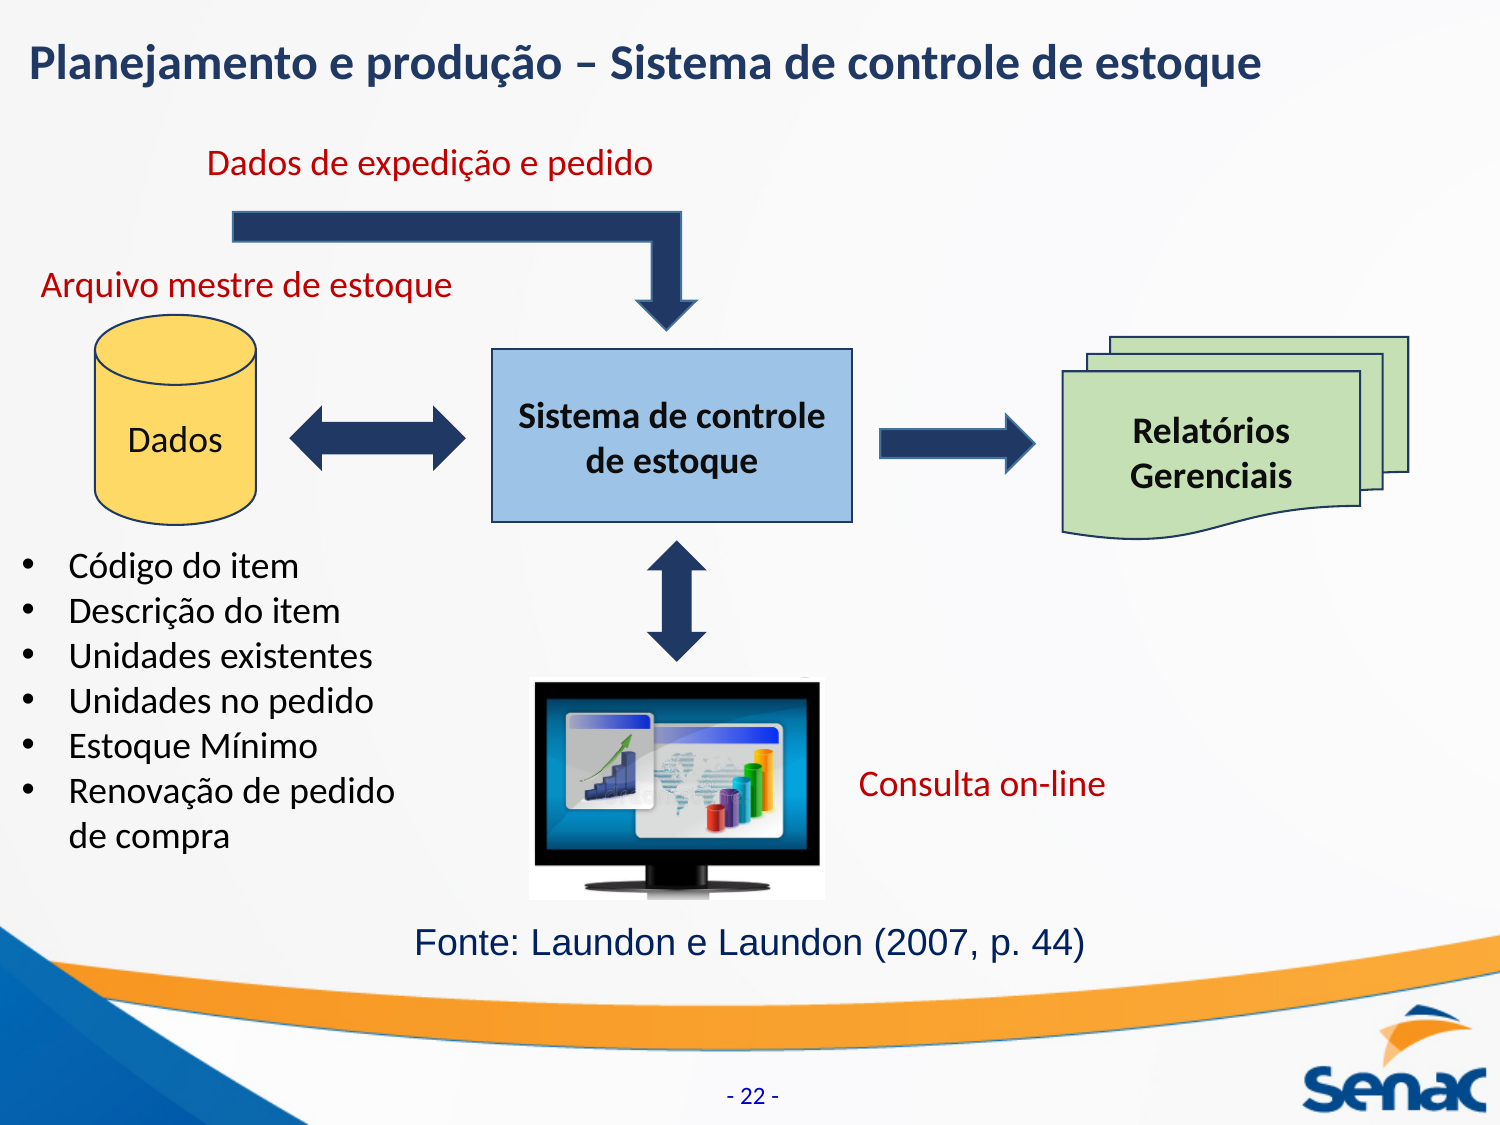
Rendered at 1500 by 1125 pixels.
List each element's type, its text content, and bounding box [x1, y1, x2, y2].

picture [0, 0, 1500, 910]
text_box Relatórios Gerenciais [1061, 335, 1410, 541]
text_box [289, 405, 466, 471]
text_box Sistema de controle de estoque [491, 348, 853, 523]
text_box Fonte: Laundon e Laundon (2007, p. 44) [0, 910, 1500, 971]
text_box [879, 412, 1037, 475]
text_box Planejamento e produção – Sistema de controle de estoque [14, 18, 1459, 101]
text_box Dados [93, 313, 257, 526]
text_box Consulta on-line [843, 751, 1168, 812]
picture [0, 971, 1500, 1125]
text_box [646, 540, 707, 662]
text_box Arquivo mestre de estoque [25, 252, 530, 313]
text_box [231, 210, 699, 332]
text_box Dados de expedição e pedido [192, 130, 827, 191]
text_box Código do item Descrição do item Unidades existentes Unidades no pedido Estoque Mínimo Renovação de pedido de compra [6, 533, 414, 864]
